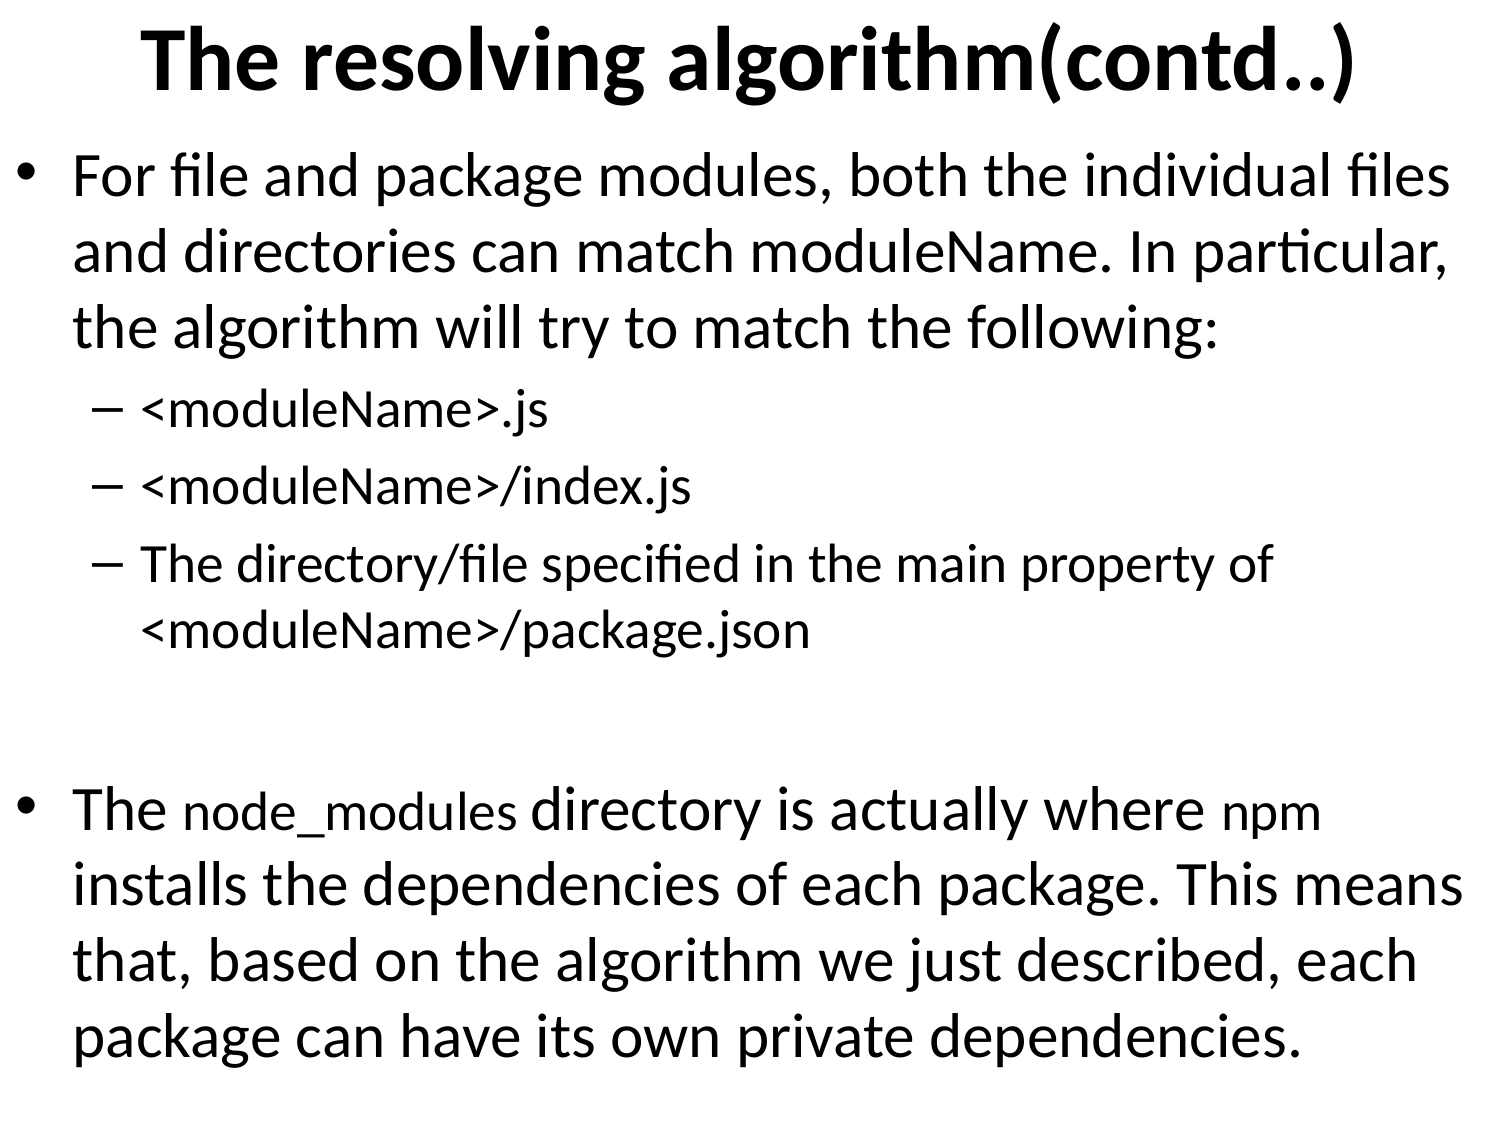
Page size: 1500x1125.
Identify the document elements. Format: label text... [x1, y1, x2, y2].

title The resolving algorithm(contd..) [0, 0, 1500, 125]
list For file and package modules, both the individual files and directories can match moduleName. In particular, the algorithm will try to match the following: <moduleName>.js <moduleName>/index.js The directory/file specified in the main property of <moduleName>/package.json The node_modules directory is actually where npm installs the dependencies of each package. This means that, based on the algorithm we just described, each package can have its own private dependencies. [0, 125, 1500, 1125]
